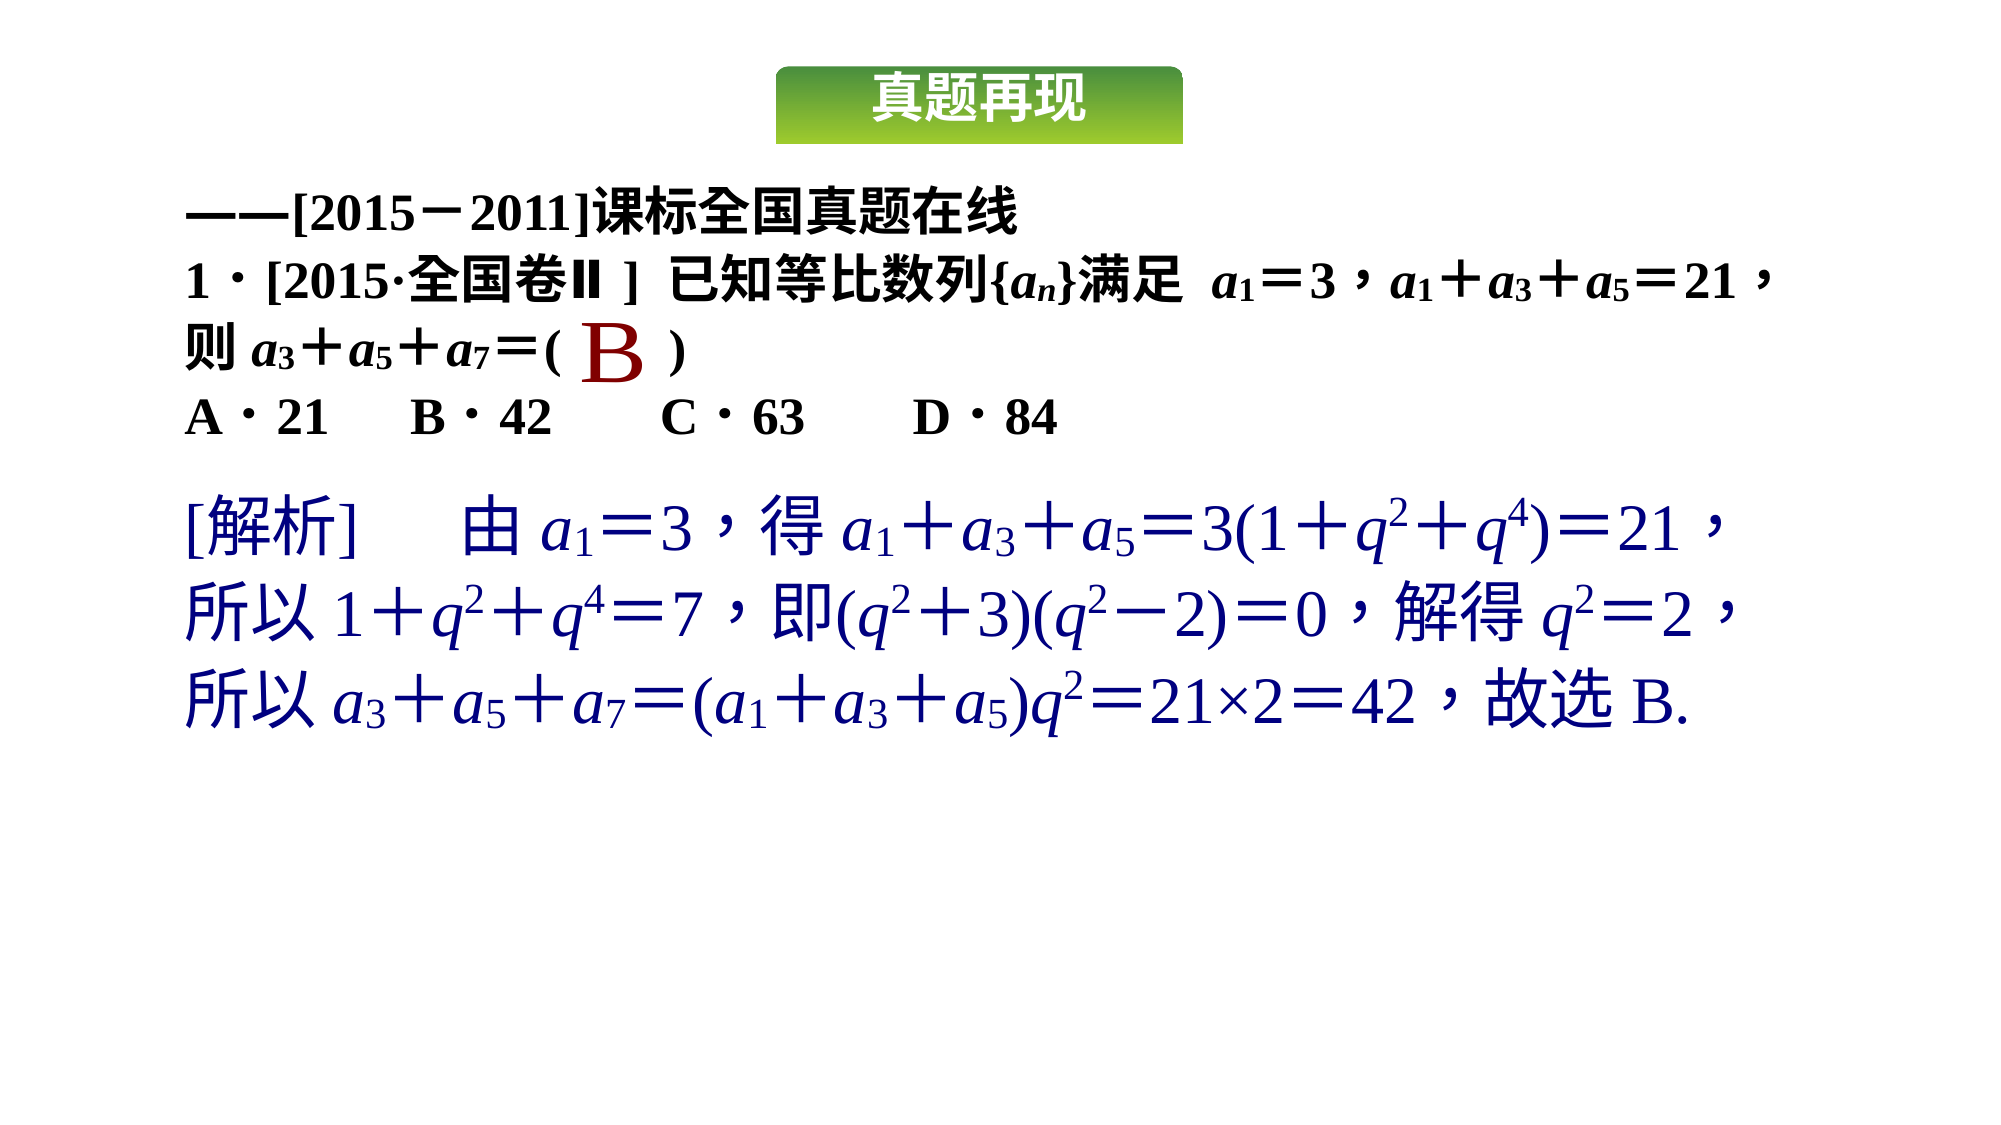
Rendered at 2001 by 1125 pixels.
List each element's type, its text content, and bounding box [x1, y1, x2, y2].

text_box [579, 291, 706, 409]
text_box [184, 177, 1794, 450]
text_box 真题再现 [775, 66, 1184, 144]
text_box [184, 483, 1802, 758]
